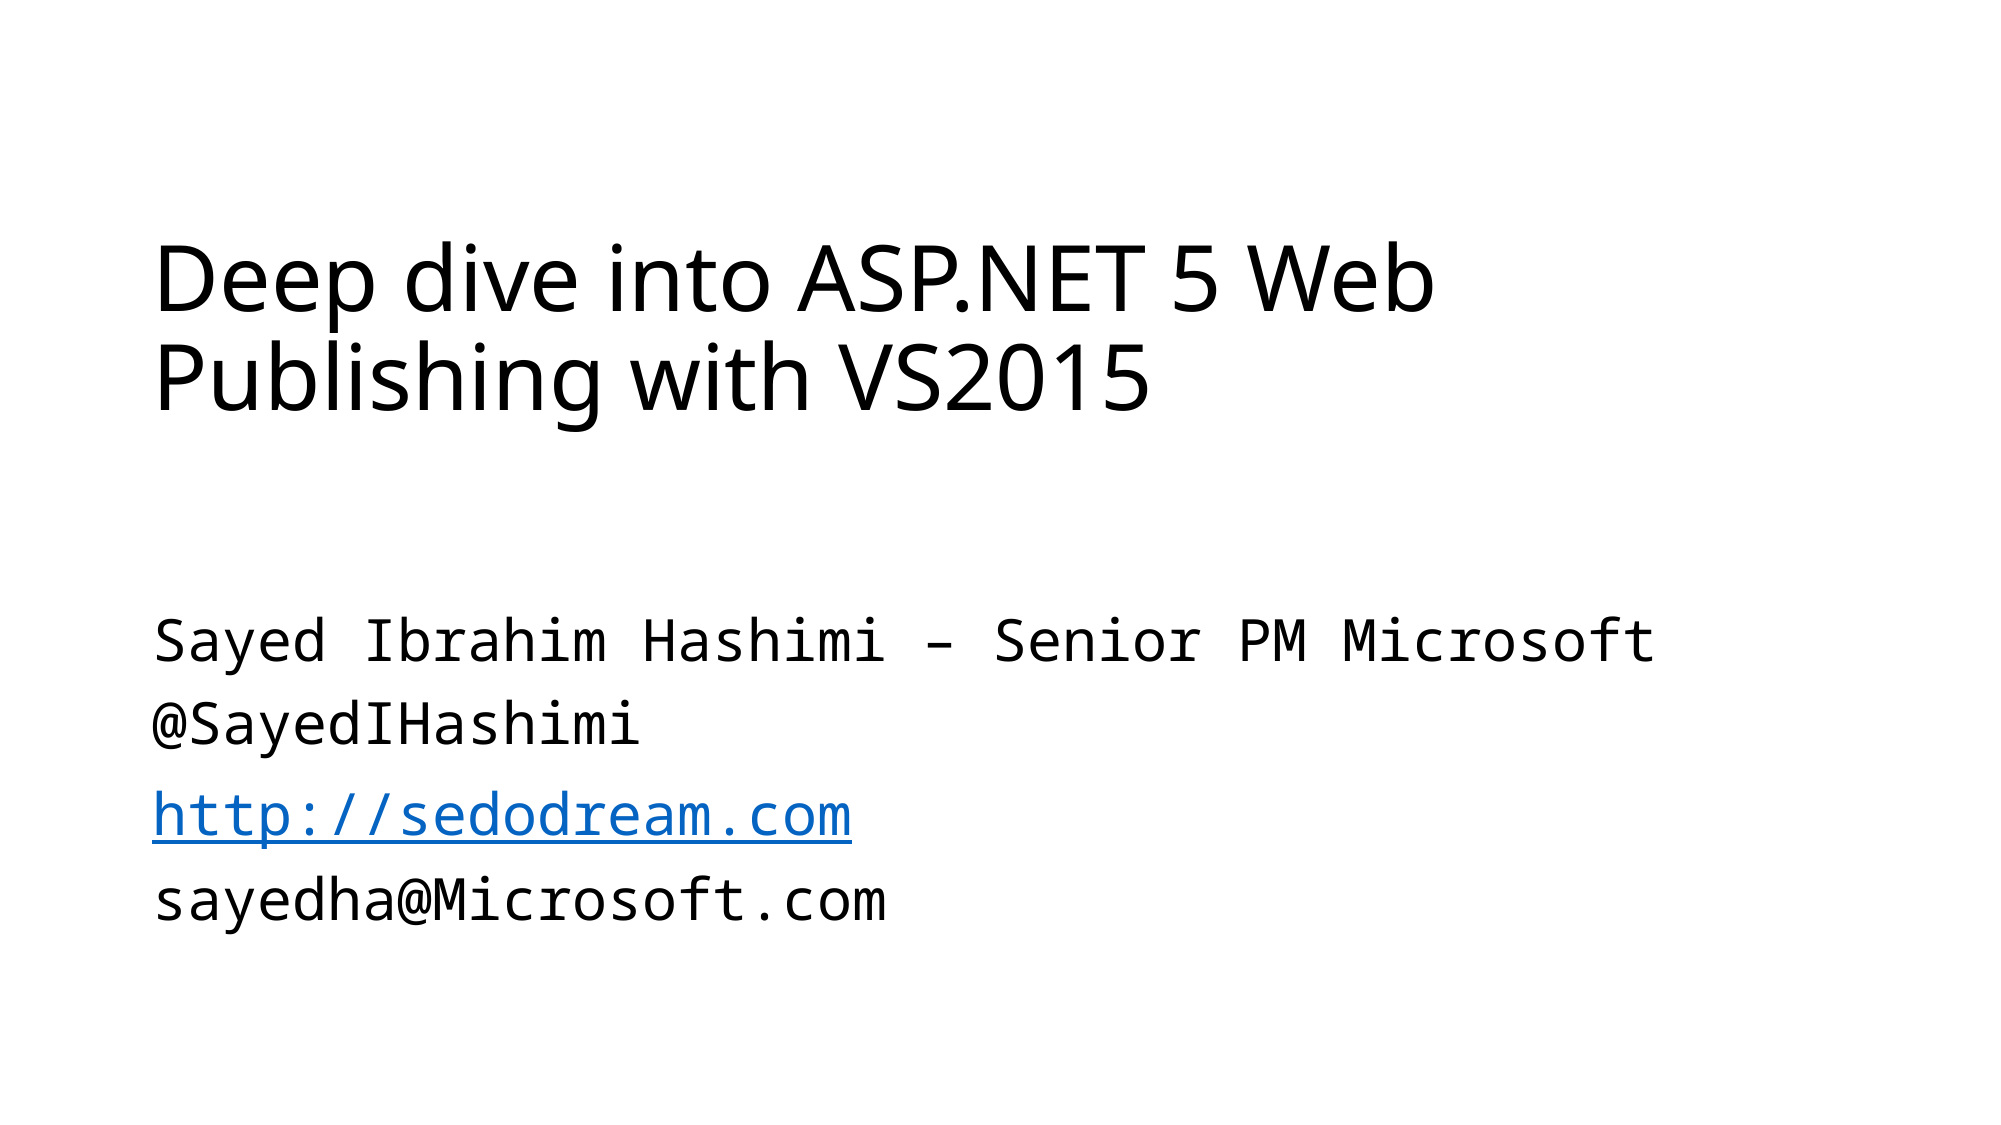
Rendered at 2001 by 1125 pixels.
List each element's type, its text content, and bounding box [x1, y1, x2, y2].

title Deep dive into ASP.NET 5 Web Publishing with VS2015 [137, 59, 1863, 603]
list Sayed Ibrahim Hashimi – Senior PM Microsoft @SayedIHashimi http://sedodream.com sayedha@Microsoft.com [137, 603, 1863, 1014]
